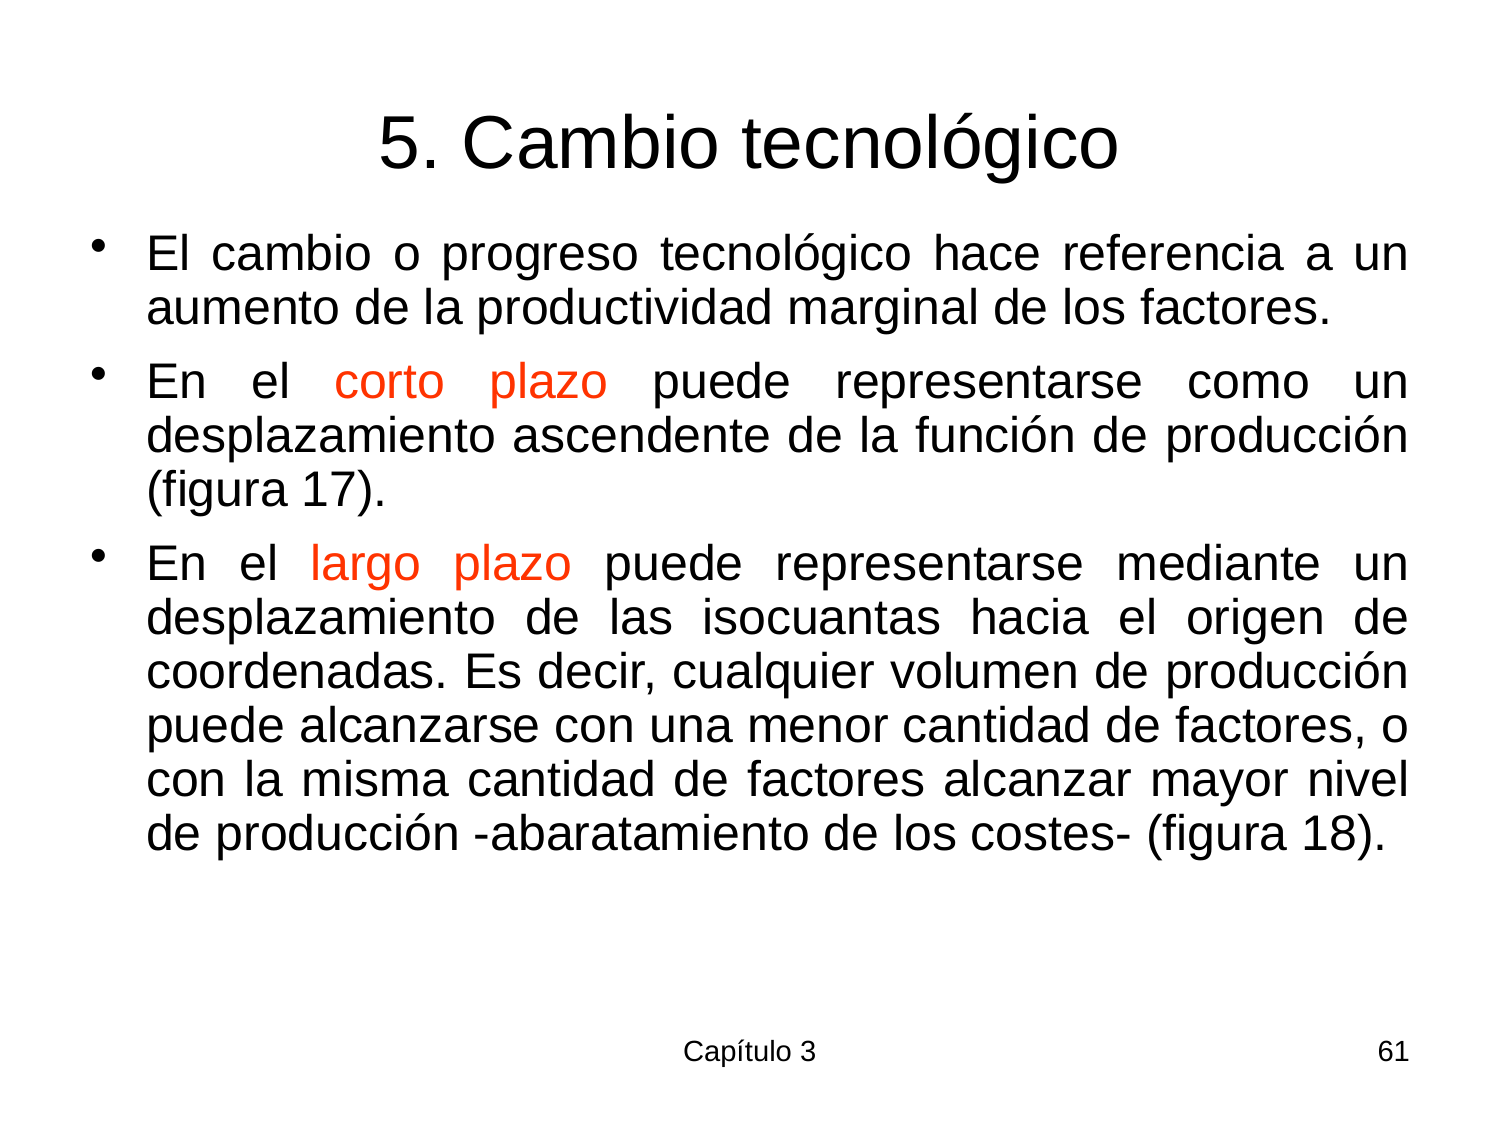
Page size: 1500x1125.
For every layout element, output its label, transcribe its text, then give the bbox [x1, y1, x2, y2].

footer Capítulo 3 [512, 1024, 988, 1103]
slide_number 61 [1074, 1024, 1426, 1103]
list El cambio o progreso tecnológico hace referencia a un aumento de la productividad marginal de los factores. En el corto plazo puede representarse como un desplazamiento ascendente de la función de producción (figura 17). En el largo plazo puede representarse mediante un desplazamiento de las isocuantas hacia el origen de coordenadas. Es decir, cualquier volumen de producción puede alcanzarse con una menor cantidad de factores, o con la misma cantidad de factores alcanzar mayor nivel de producción -abaratamiento de los costes- (figura 18). [74, 219, 1426, 963]
title 5. Cambio tecnológico [74, 44, 1426, 219]
